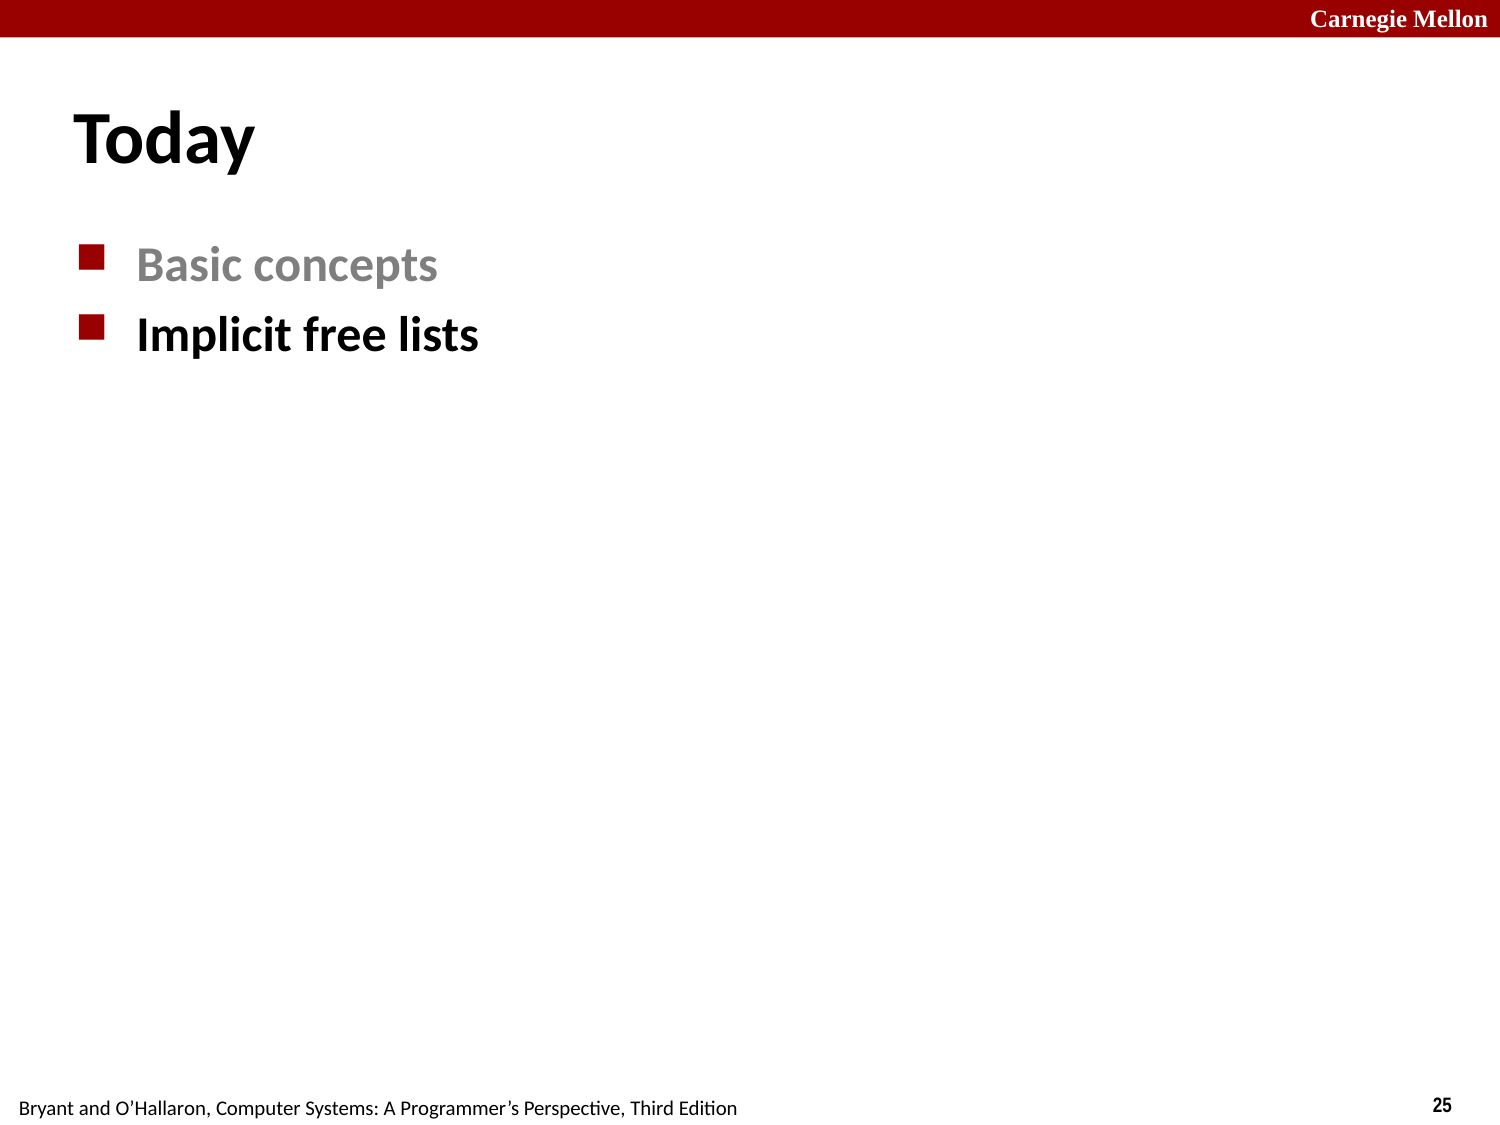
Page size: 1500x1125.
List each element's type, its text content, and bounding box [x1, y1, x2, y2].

list Basic concepts Implicit free lists [64, 223, 1361, 1040]
title Today [58, 71, 1305, 197]
